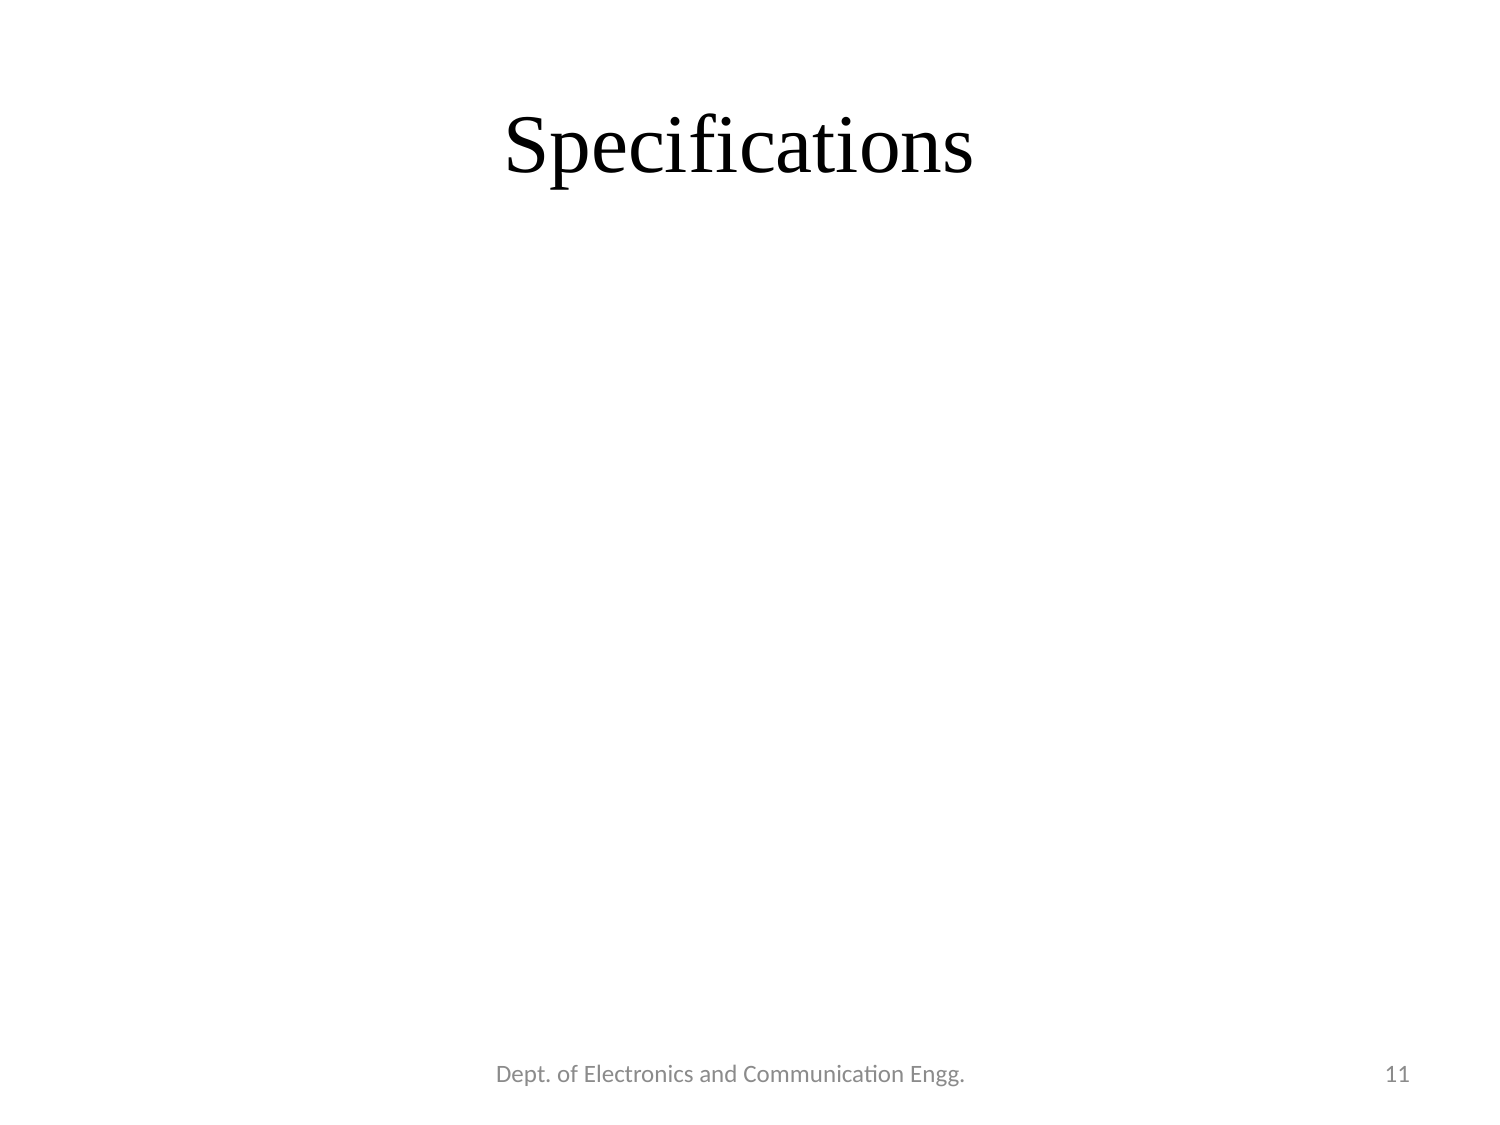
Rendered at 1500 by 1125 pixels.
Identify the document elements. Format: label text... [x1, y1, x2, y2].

footer Dept. of Electronics and Communication Engg. [474, 1042, 988, 1103]
title Specifications [75, 45, 1425, 233]
slide_number 11 [1074, 1042, 1425, 1103]
